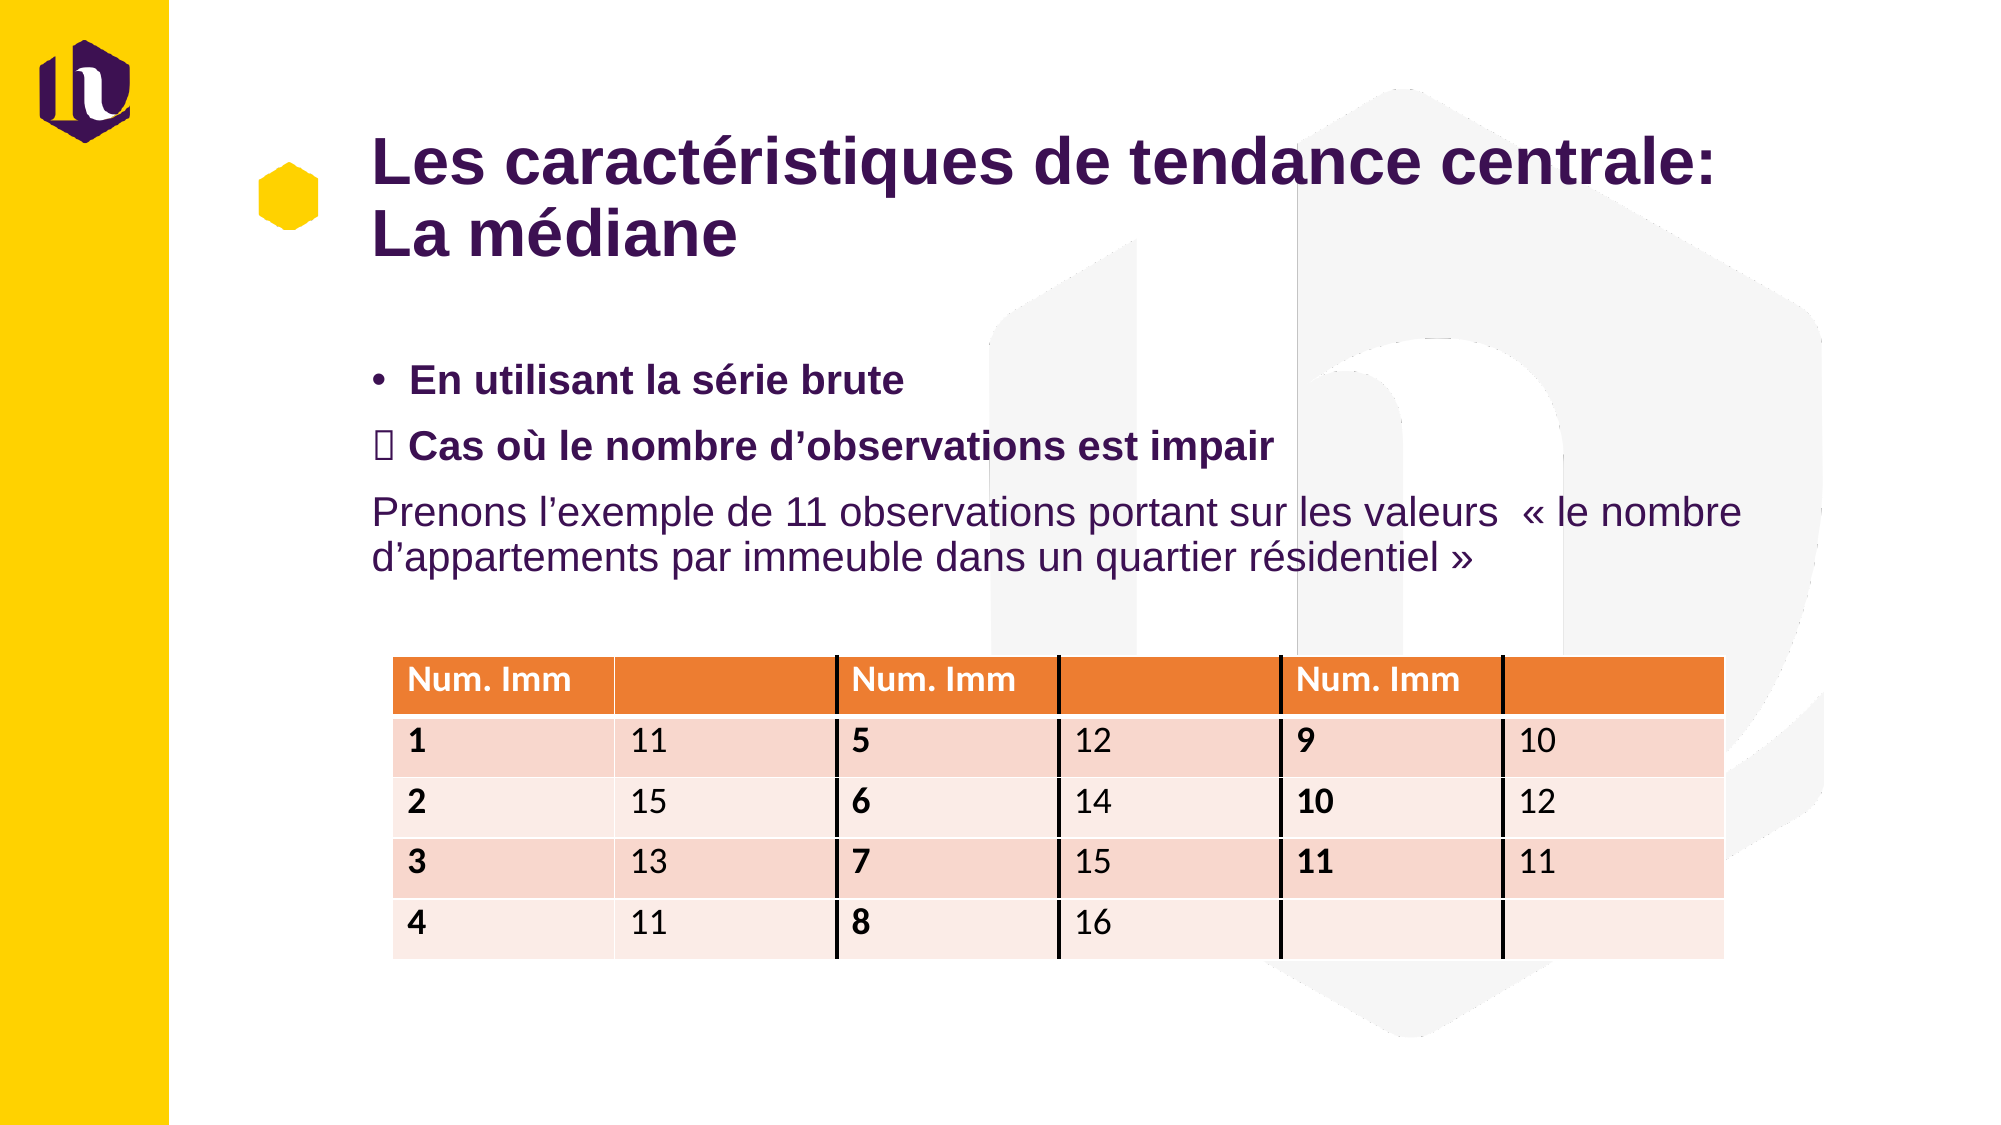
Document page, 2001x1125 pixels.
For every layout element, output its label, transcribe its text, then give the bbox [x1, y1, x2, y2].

title Les caractéristiques de tendance centrale: La médiane [356, 89, 1836, 308]
